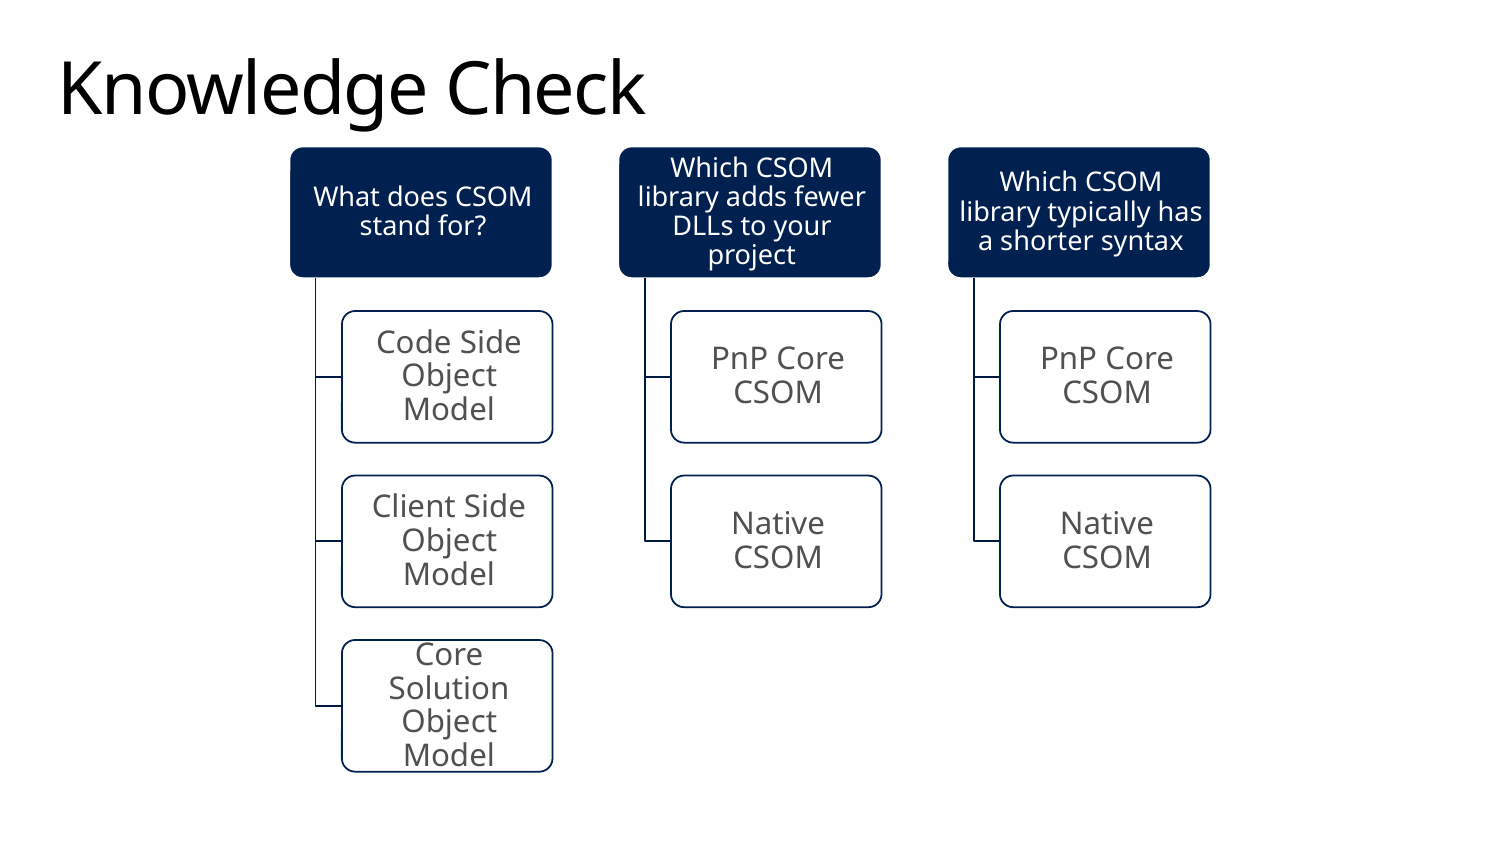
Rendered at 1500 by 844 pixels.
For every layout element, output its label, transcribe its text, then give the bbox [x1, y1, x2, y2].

title Knowledge Check [33, 35, 1468, 146]
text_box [32, 146, 1468, 773]
